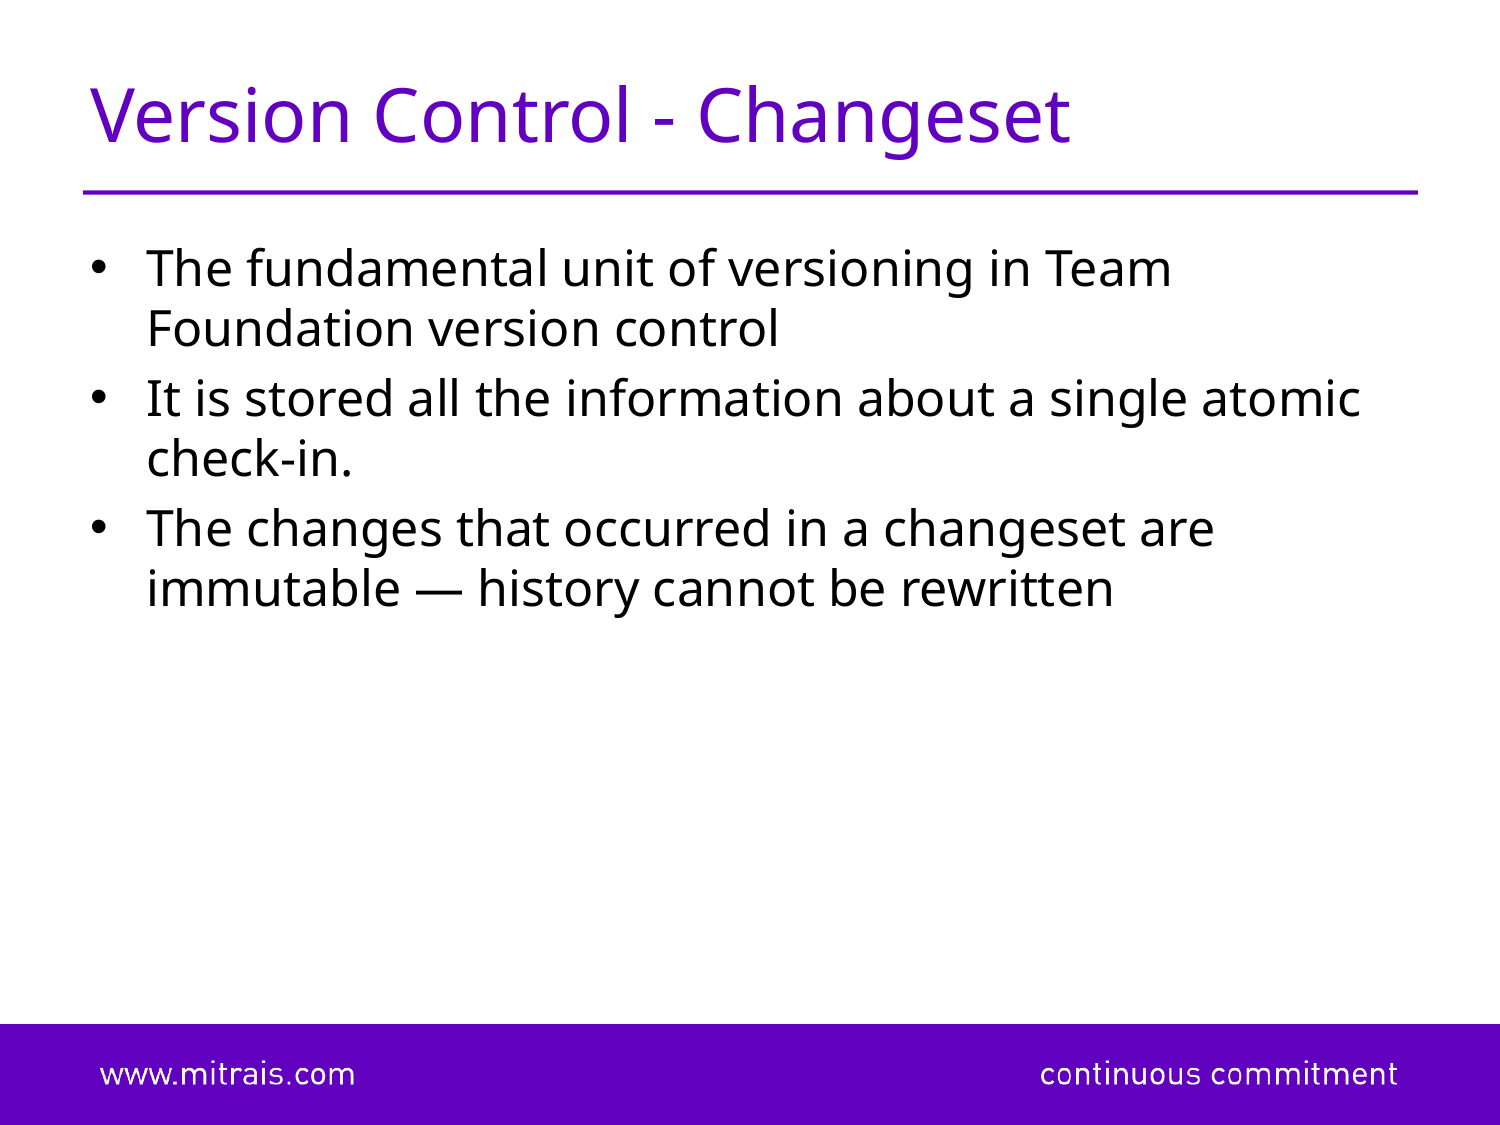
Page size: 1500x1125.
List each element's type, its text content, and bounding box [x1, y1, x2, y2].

list The fundamental unit of versioning in Team Foundation version control It is stored all the information about a single atomic check-in. The changes that occurred in a changeset are immutable — history cannot be rewritten [75, 229, 1425, 980]
title Version Control - Changeset [75, 45, 1425, 180]
picture [0, 0, 1500, 1125]
